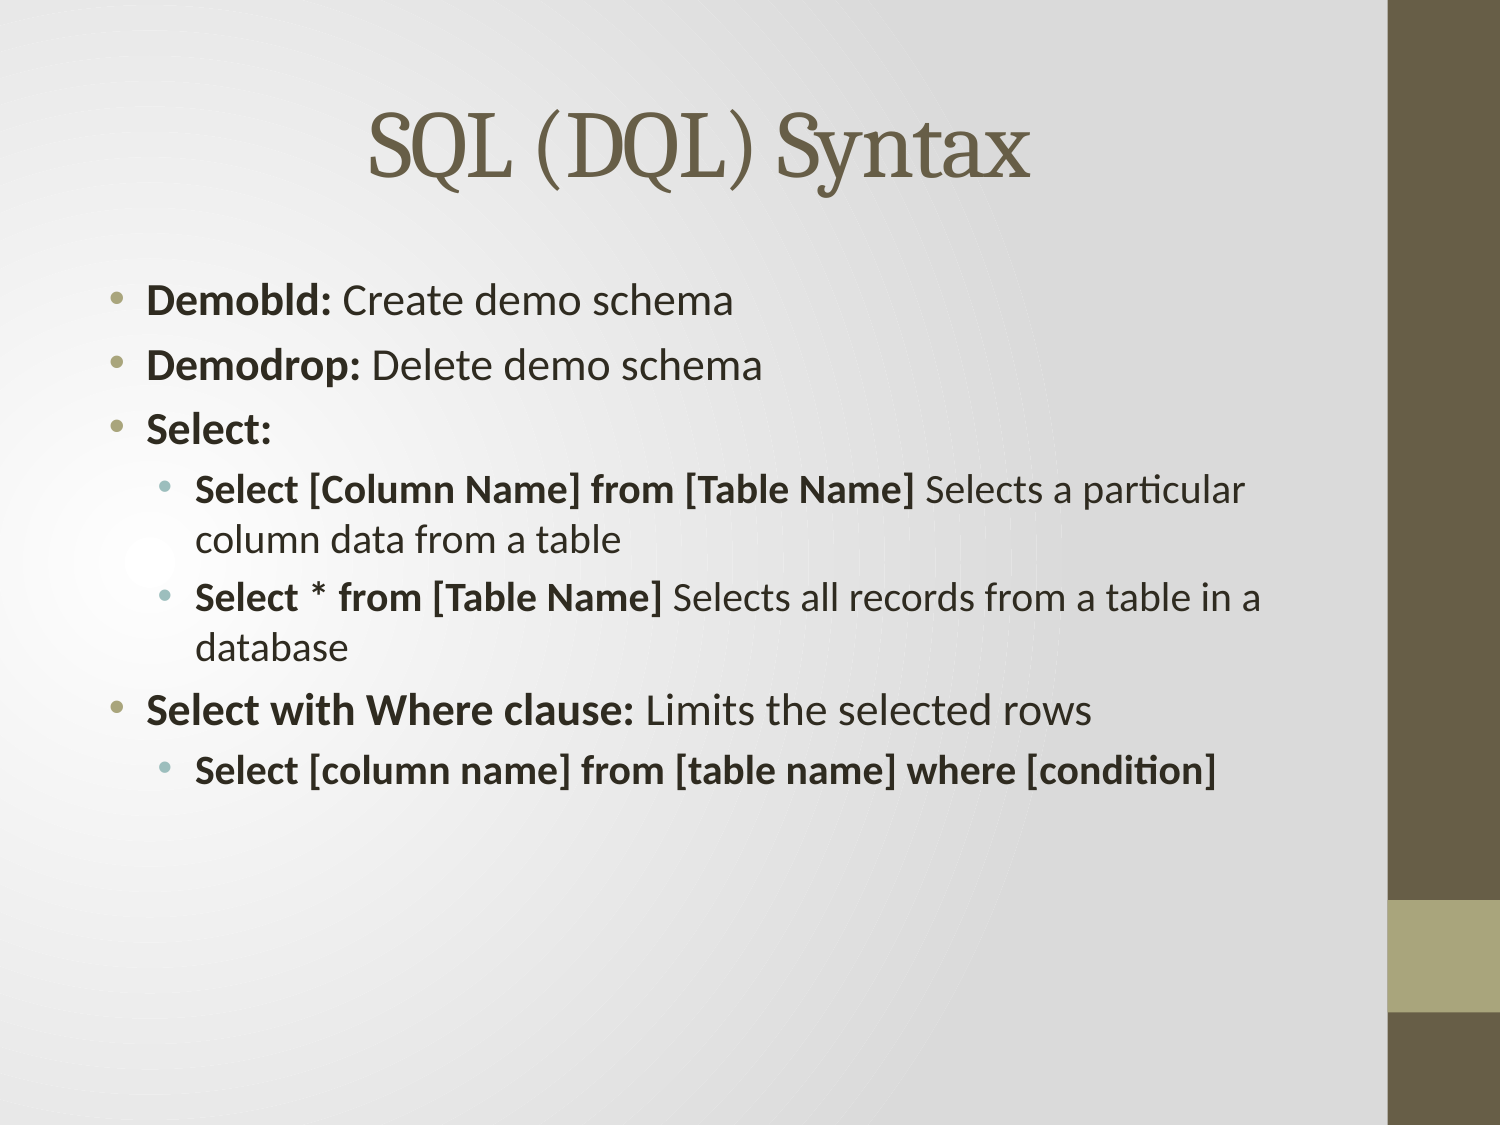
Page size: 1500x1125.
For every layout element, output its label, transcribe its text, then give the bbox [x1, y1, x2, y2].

list Demobld: Create demo schema Demodrop: Delete demo schema Select: Select [Column Name] from [Table Name] Selects a particular column data from a table Select * from [Table Name] Selects all records from a table in a database Select with Where clause: Limits the selected rows Select [column name] from [table name] where [condition] [75, 262, 1325, 1050]
title SQL (DQL) Syntax [75, 45, 1325, 233]
